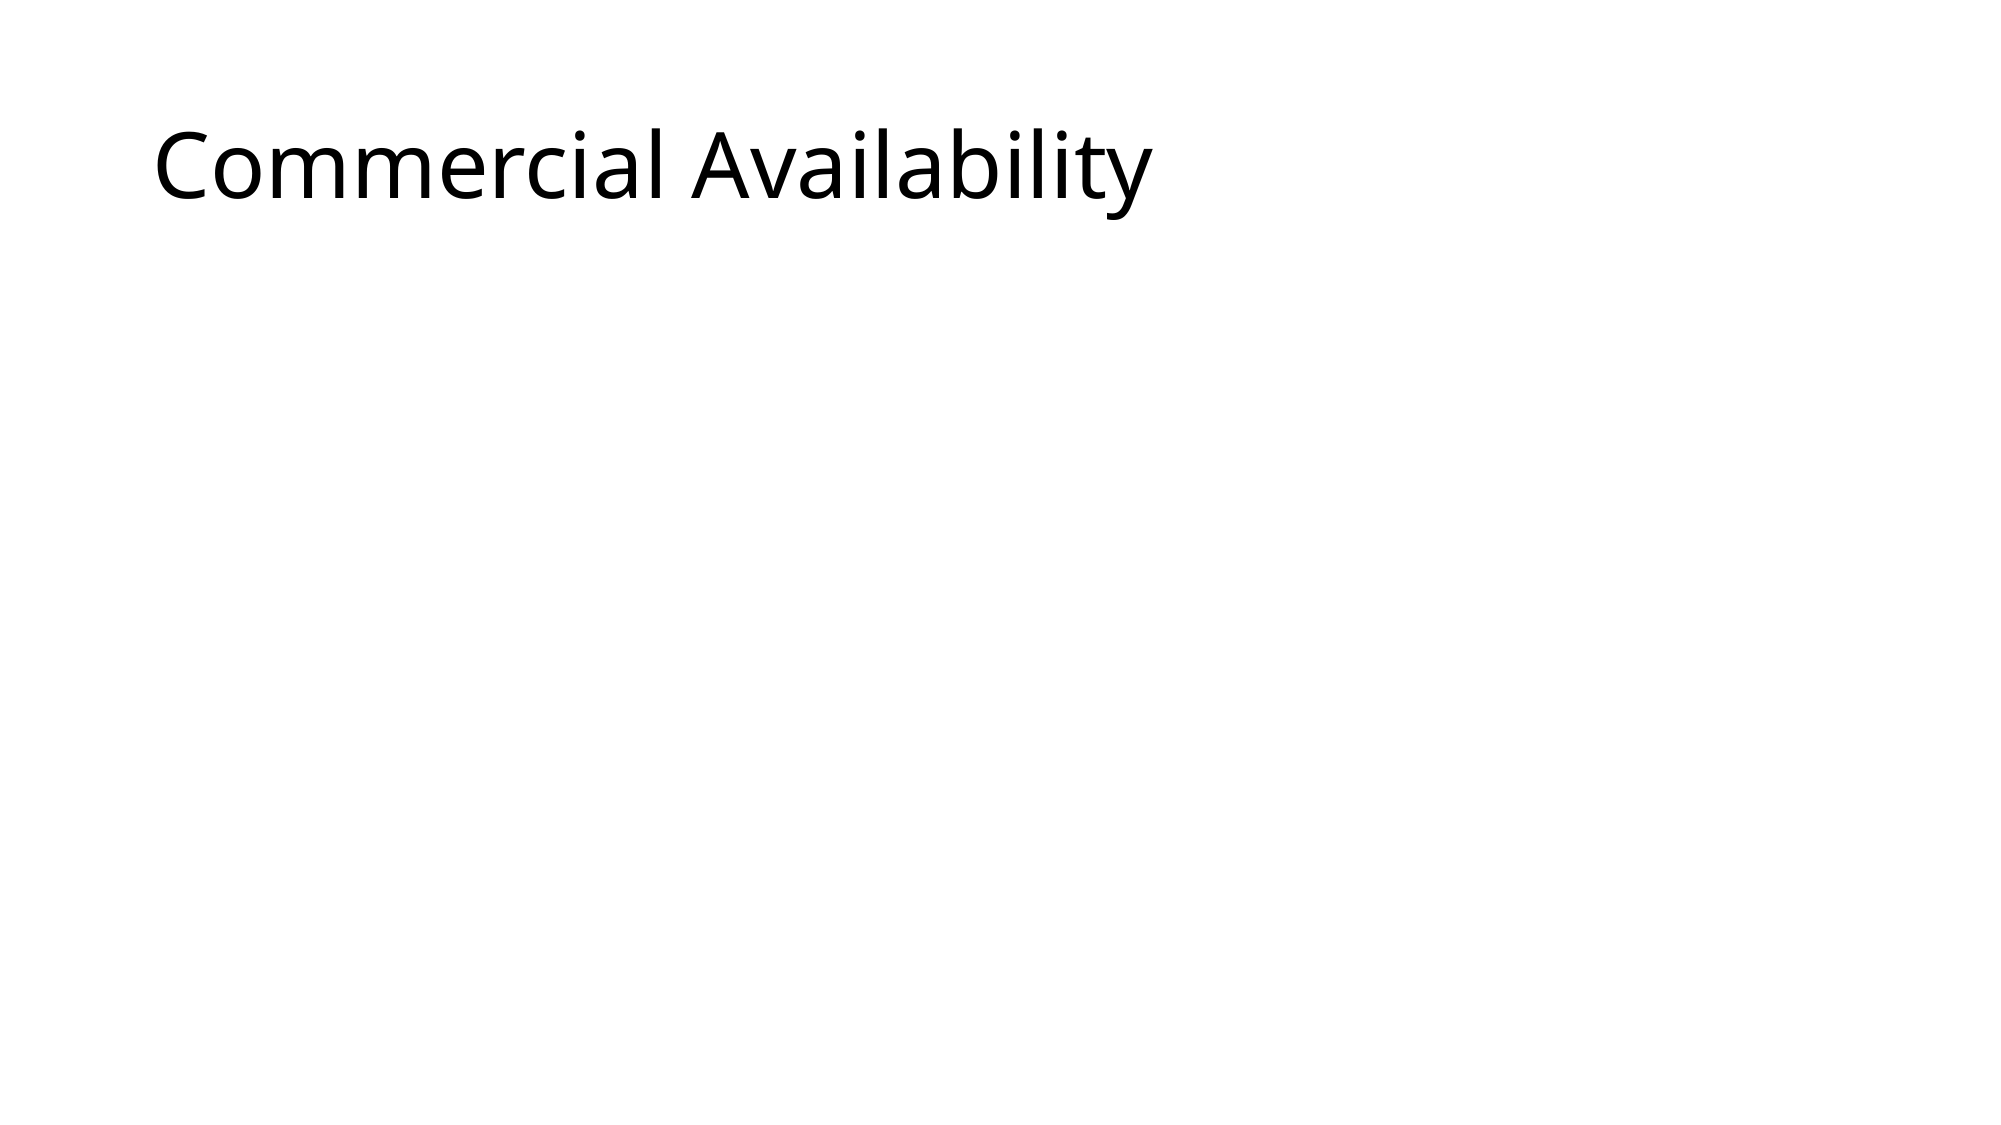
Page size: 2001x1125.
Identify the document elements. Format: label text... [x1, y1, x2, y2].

title Commercial Availability [137, 59, 1863, 278]
